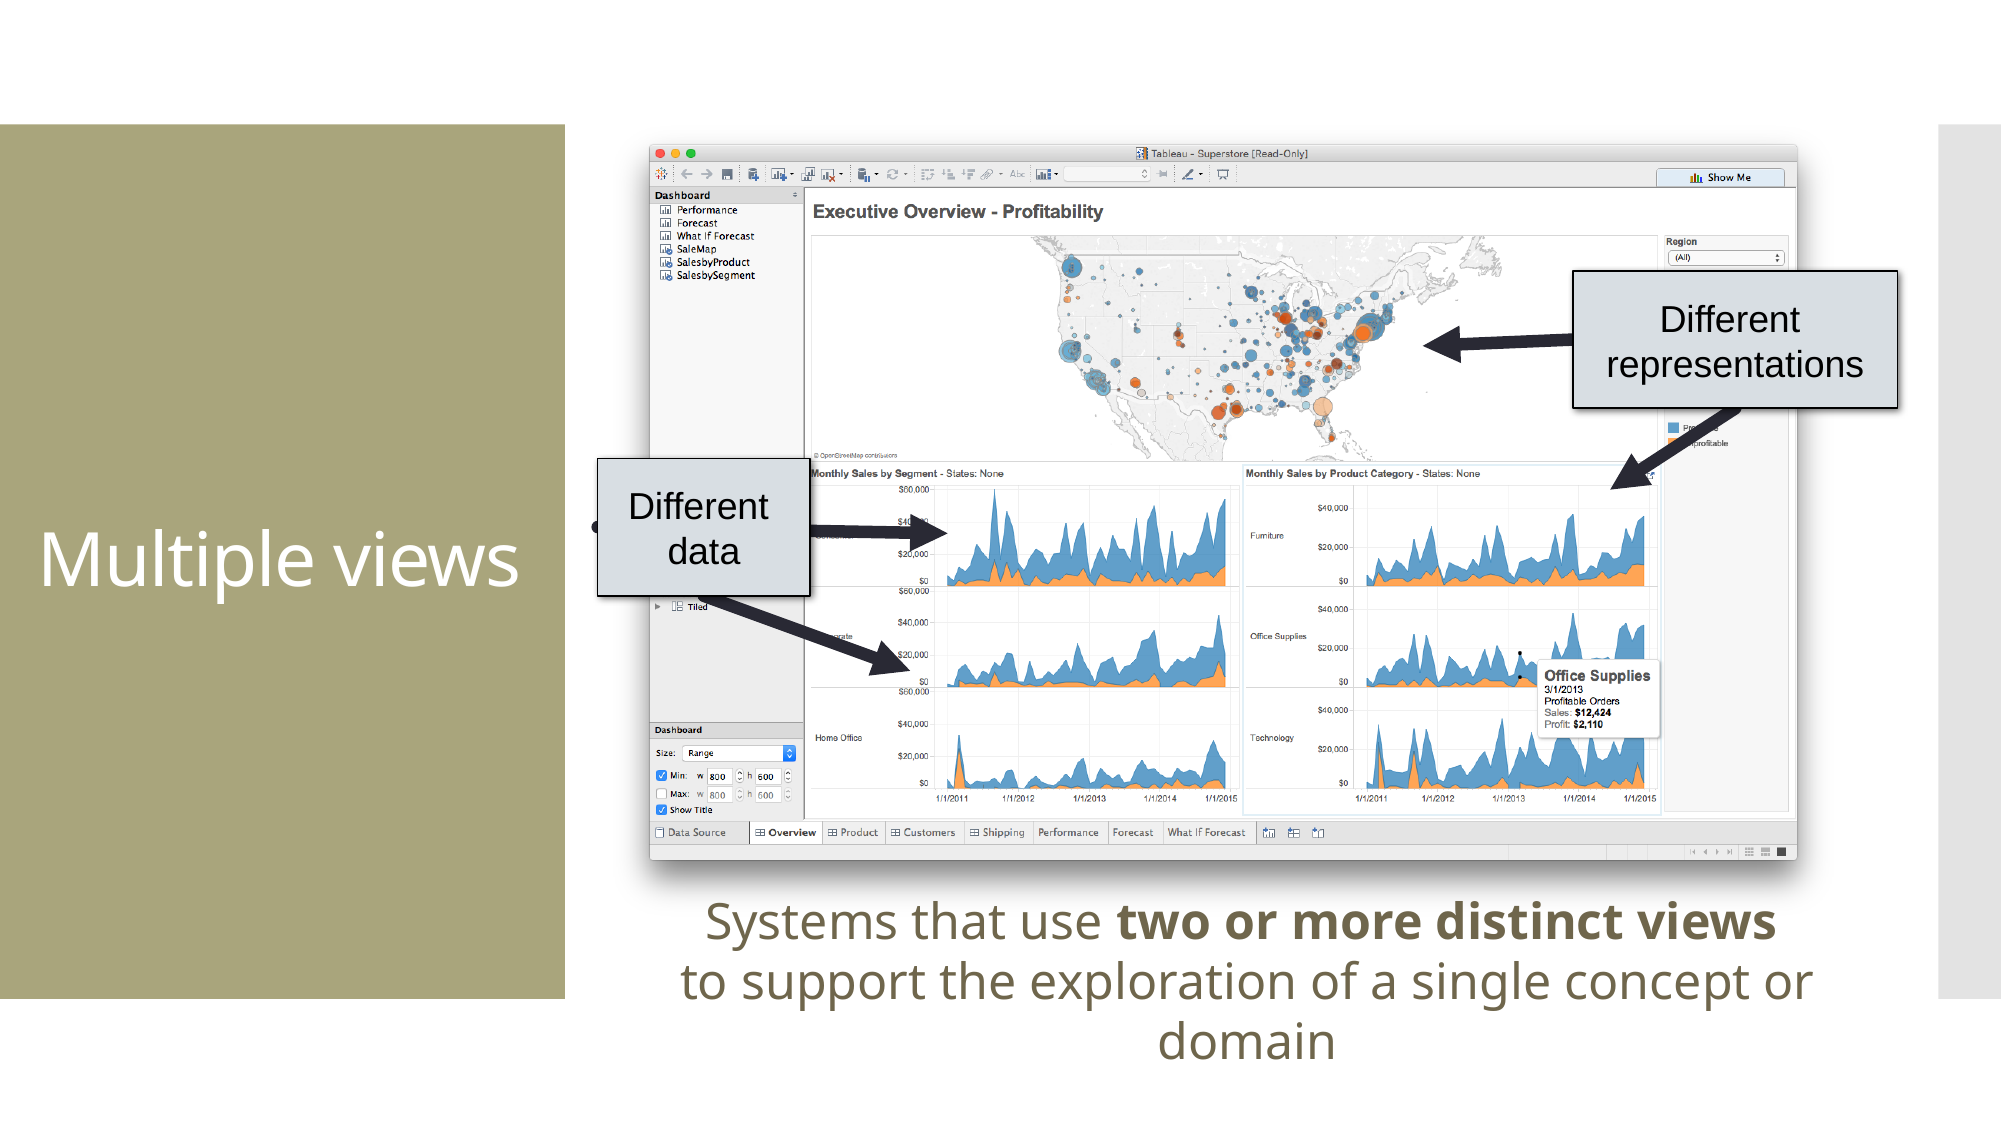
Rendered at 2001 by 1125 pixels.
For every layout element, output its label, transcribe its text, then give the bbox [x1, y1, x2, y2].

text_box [1422, 270, 1898, 490]
text_box Multiple views [22, 184, 544, 940]
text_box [597, 458, 948, 672]
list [605, 120, 1840, 922]
text_box Systems that use two or more distinct views to support the exploration of a single concept or domain [497, 881, 1923, 1019]
